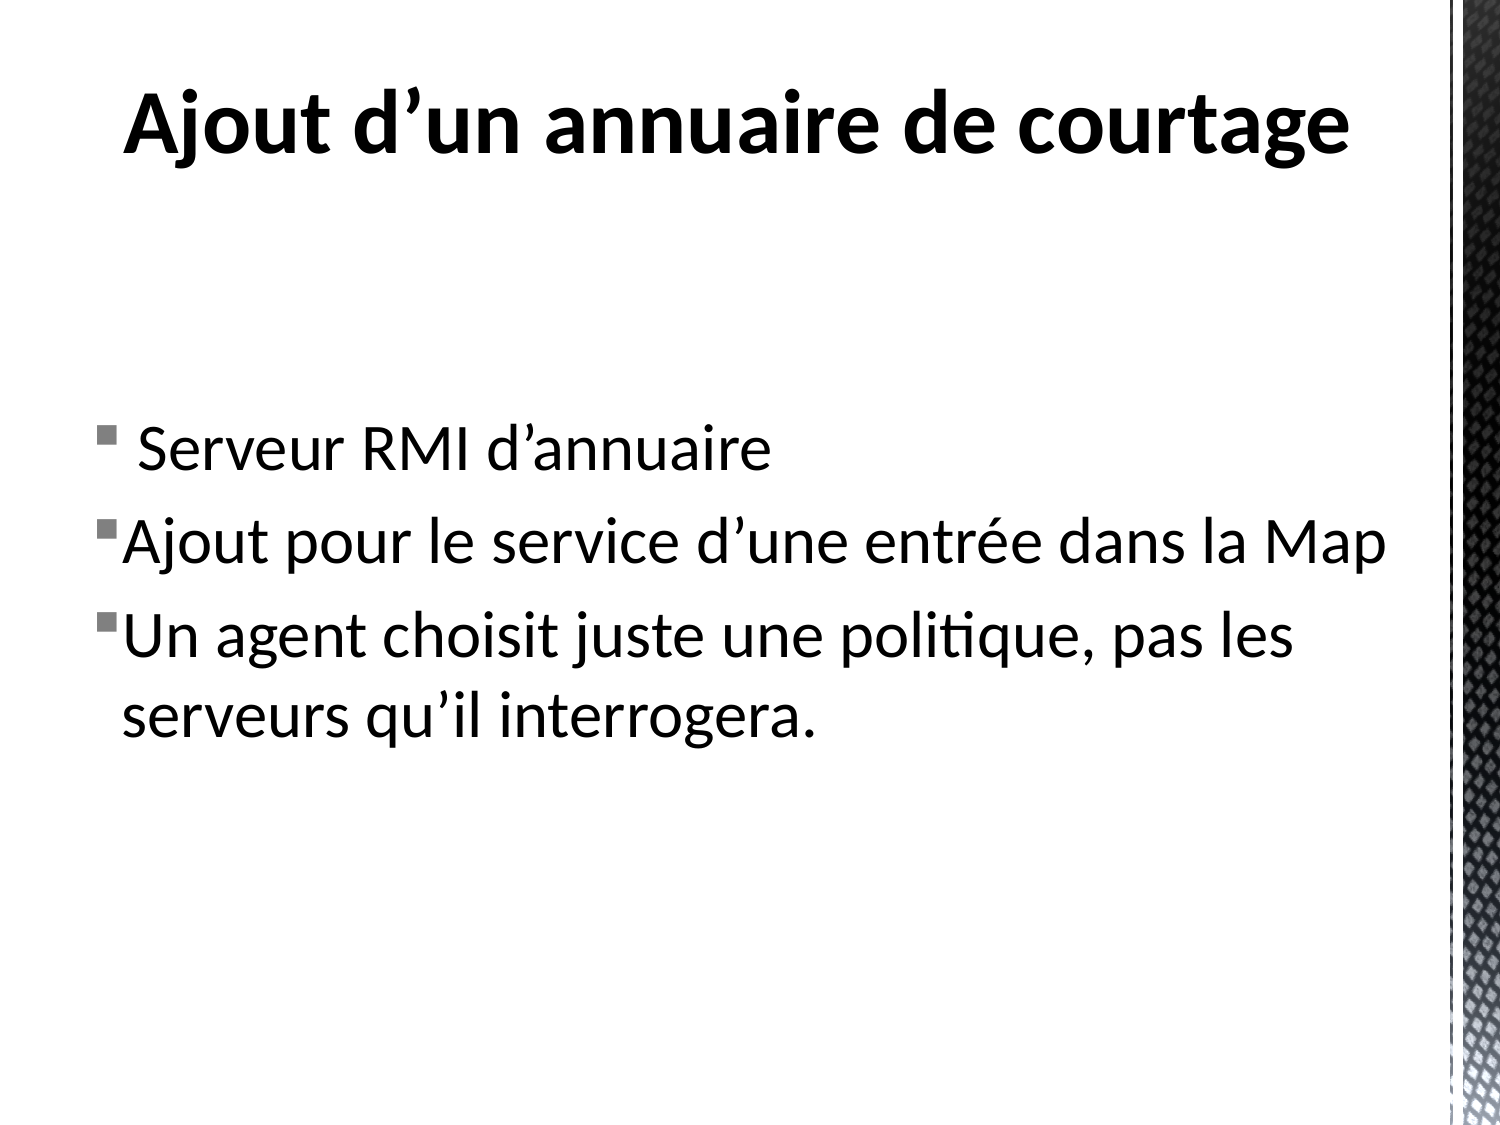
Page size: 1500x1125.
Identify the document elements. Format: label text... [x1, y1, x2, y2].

text_box Ajout d’un annuaire de courtage [100, 54, 1376, 180]
list Serveur RMI d’annuaire Ajout pour le service d’une entrée dans la Map Un agent choisit juste une politique, pas les serveurs qu’il interrogera. [76, 338, 1459, 907]
picture [1447, 0, 1500, 1125]
